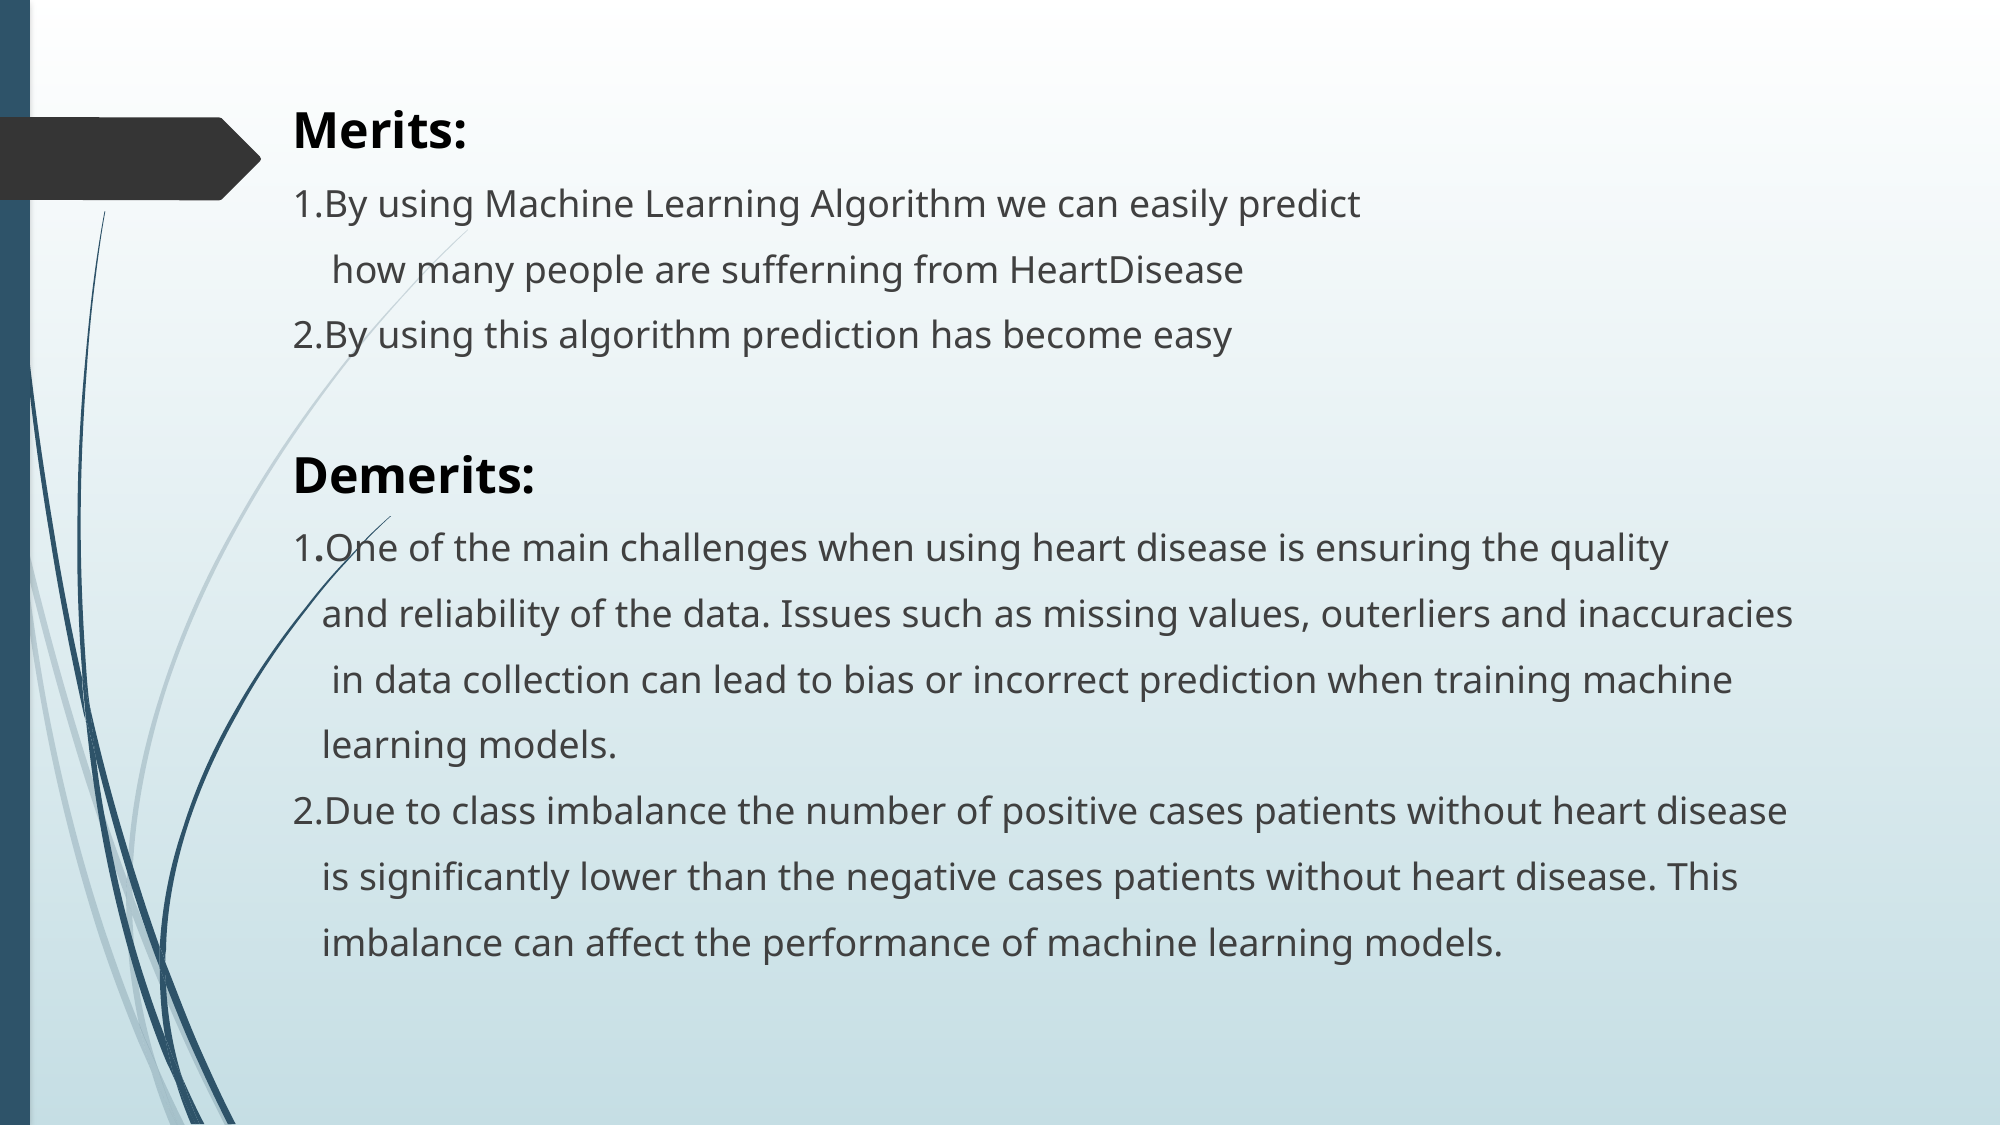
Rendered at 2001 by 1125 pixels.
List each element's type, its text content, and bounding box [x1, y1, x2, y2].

list Merits: 1.By using Machine Learning Algorithm we can easily predict how many people are sufferning from HeartDisease 2.By using this algorithm prediction has become easy Demerits: 1.One of the main challenges when using heart disease is ensuring the quality and reliability of the data. Issues such as missing values, outerliers and inaccuracies in data collection can lead to bias or incorrect prediction when training machine learning models. 2.Due to class imbalance the number of positive cases patients without heart disease is significantly lower than the negative cases patients without heart disease. This imbalance can affect the performance of machine learning models. [277, 25, 1888, 1125]
